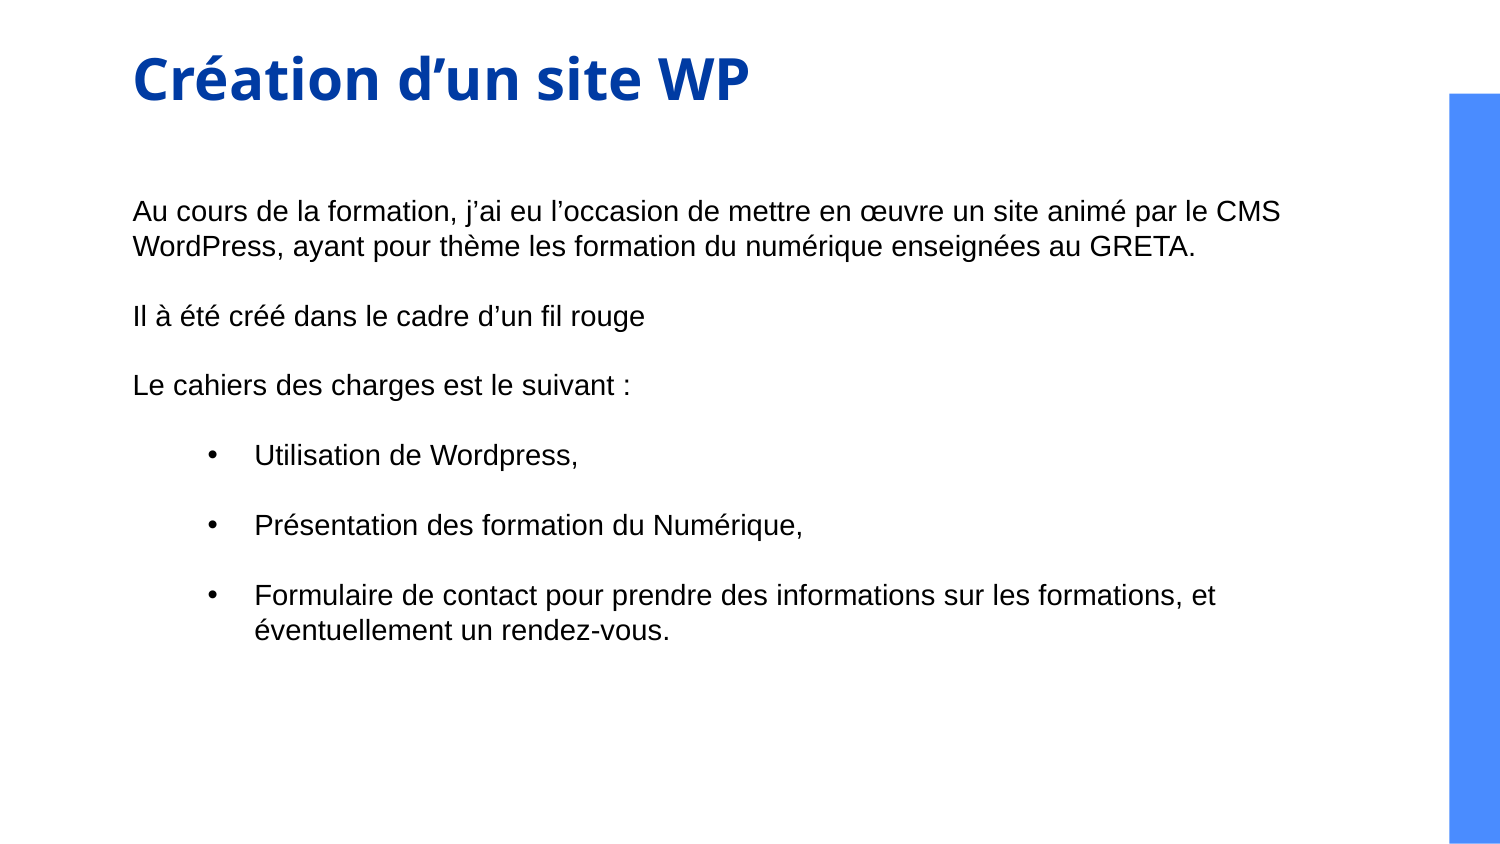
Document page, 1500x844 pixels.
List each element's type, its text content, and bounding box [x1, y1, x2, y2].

title Création d’un site WP [117, 27, 1383, 134]
text_box Au cours de la formation, j’ai eu l’occasion de mettre en œuvre un site animé par le CMS WordPress, ayant pour thème les formation du numérique enseignées au GRETA. Il à été créé dans le cadre d’un fil rouge Le cahiers des charges est le suivant : Utilisation de Wordpress, Présentation des formation du Numérique, Formulaire de contact pour prendre des informations sur les formations, et éventuellement un rendez-vous. [117, 184, 1383, 654]
